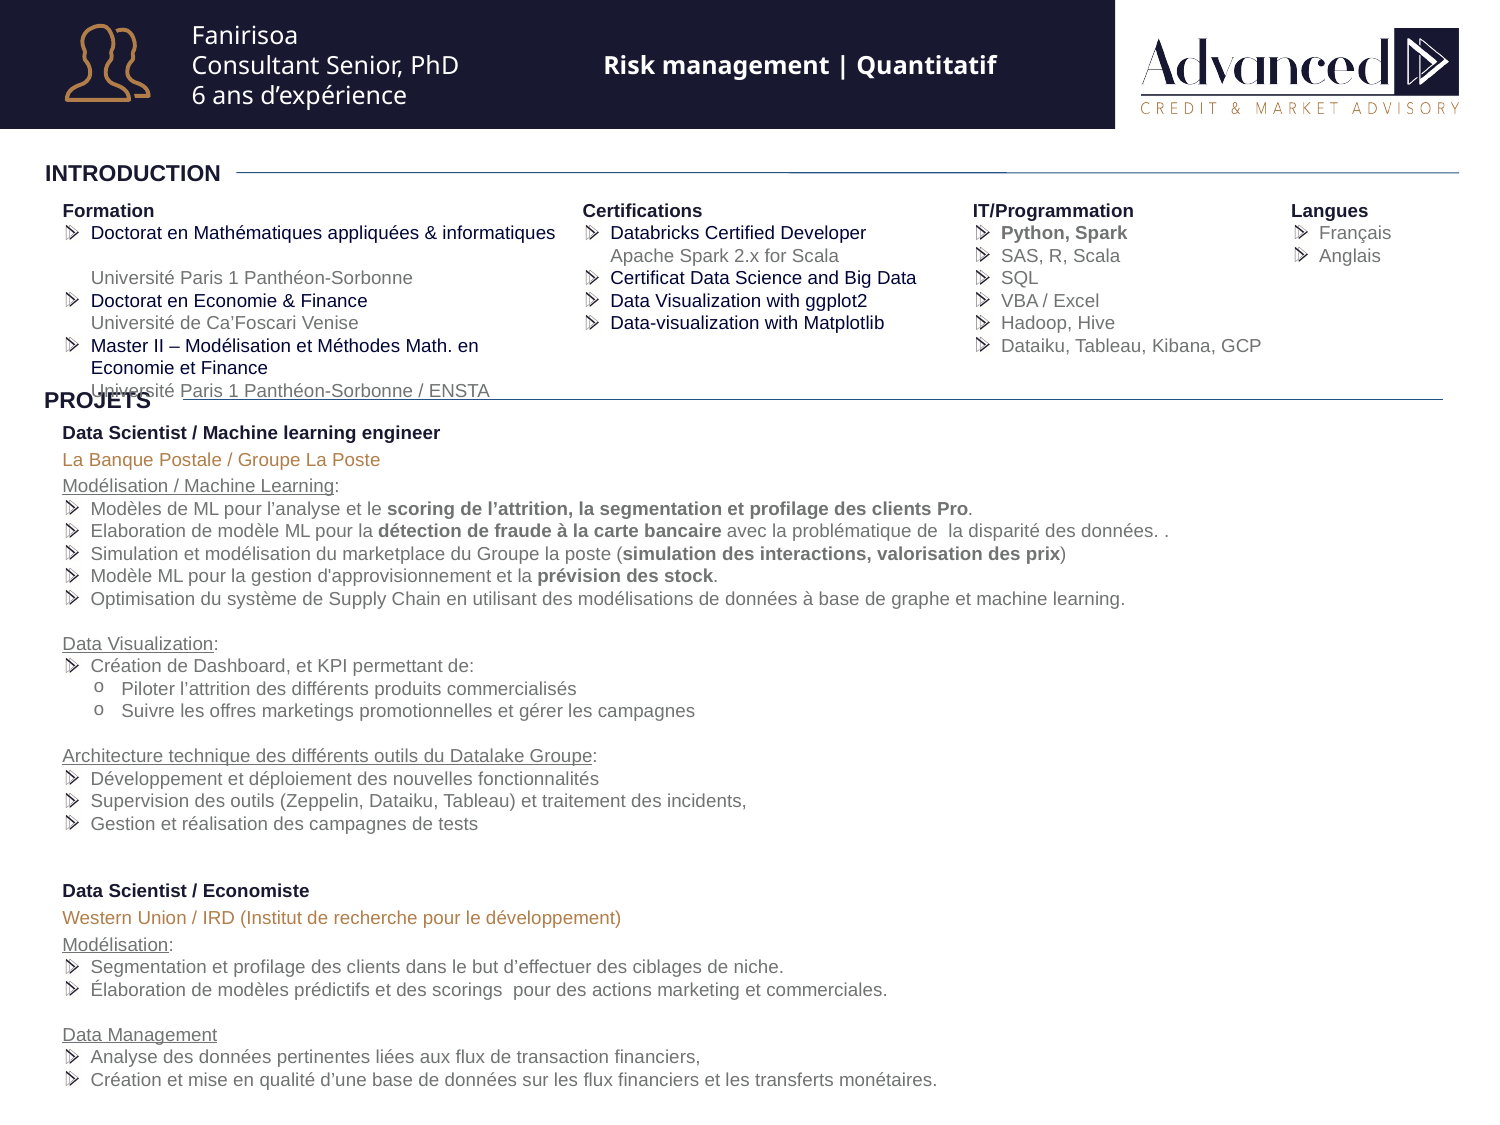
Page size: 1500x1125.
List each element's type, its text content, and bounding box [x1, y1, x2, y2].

picture [62, 520, 82, 541]
picture [62, 289, 82, 310]
picture [582, 312, 602, 333]
text_box [0, 0, 1116, 130]
picture [582, 267, 602, 288]
list Formation Doctorat en Mathématiques appliquées & informatiques Université Paris 1 Panthéon-Sorbonne Doctorat en Economie & Finance Université de Ca’Foscari Venise Master II – Modélisation et Méthodes Math. en Economie et Finance Université Paris 1 Panthéon-Sorbonne / ENSTA [62, 198, 558, 386]
picture [972, 222, 993, 243]
text_box INTRODUCTION [30, 151, 237, 194]
text_box Data Scientist / Machine learning engineer La Banque Postale / Groupe La Poste Modélisation / Machine Learning: Modèles de ML pour l’analyse et le scoring de l’attrition, la segmentation et profilage des clients Pro. Elaboration de modèle ML pour la détection de fraude à la carte bancaire avec la problématique de la disparité des données. . Simulation et modélisation du marketplace du Groupe la poste (simulation des interactions, valorisation des prix) Modèle ML pour la gestion d'approvisionnement et la prévision des stock. Optimisation du système de Supply Chain en utilisant des modélisations de données à base de graphe et machine learning. Data Visualization: Création de Dashboard, et KPI permettant de: Piloter l’attrition des différents produits commercialisés Suivre les offres marketings promotionnelles et gérer les campagnes Architecture technique des différents outils du Datalake Groupe: Développement et déploiement des nouvelles fonctionnalités Supervision des outils (Zeppelin, Dataiku, Tableau) et traitement des incidents, Gestion et réalisation des campagnes de tests Data Scientist / Economiste Western Union / IRD (Institut de recherche pour le développement) Modélisation: Segmentation et profilage des clients dans le but d’effectuer des ciblages de niche. Élaboration de modèles prédictifs et des scorings pour des actions marketing et commerciales. Data Management Analyse des données pertinentes liées aux flux de transaction financiers, Création et mise en qualité d’une base de données sur les flux financiers et les transferts monétaires. [62, 420, 1459, 1083]
picture [972, 289, 993, 310]
text_box [115, 27, 151, 98]
picture [972, 267, 993, 288]
picture [62, 655, 82, 676]
picture [972, 244, 993, 265]
picture [582, 289, 602, 310]
picture [582, 222, 602, 243]
text_box Fanirisoa Consultant Senior, PhD Risk management | Quantitatif 6 ans d’expérience [176, 12, 1116, 117]
picture [62, 334, 82, 355]
picture [62, 497, 82, 518]
picture [1141, 28, 1459, 114]
list IT/Programmation Python, Spark SAS, R, Scala SQL VBA / Excel Hadoop, Hive Dataiku, Tableau, Kibana, GCP [972, 198, 1291, 341]
text_box [64, 23, 132, 102]
picture [1291, 222, 1311, 242]
picture [972, 334, 993, 355]
picture [62, 542, 82, 563]
list Certifications Databricks Certified Developer Apache Spark 2.x for Scala Certificat Data Science and Big Data Data Visualization with ggplot2 Data-visualization with Matplotlib [582, 198, 951, 386]
picture [62, 1068, 82, 1089]
picture [62, 790, 82, 811]
picture [62, 956, 82, 977]
picture [62, 812, 82, 833]
text_box Langues Français Anglais [1291, 198, 1447, 341]
picture [62, 222, 82, 243]
picture [62, 978, 82, 999]
text_box PROJETS [29, 377, 211, 421]
picture [972, 312, 993, 333]
picture [62, 565, 82, 586]
picture [62, 767, 82, 788]
picture [62, 587, 82, 608]
picture [62, 1046, 82, 1067]
picture [1291, 244, 1311, 265]
